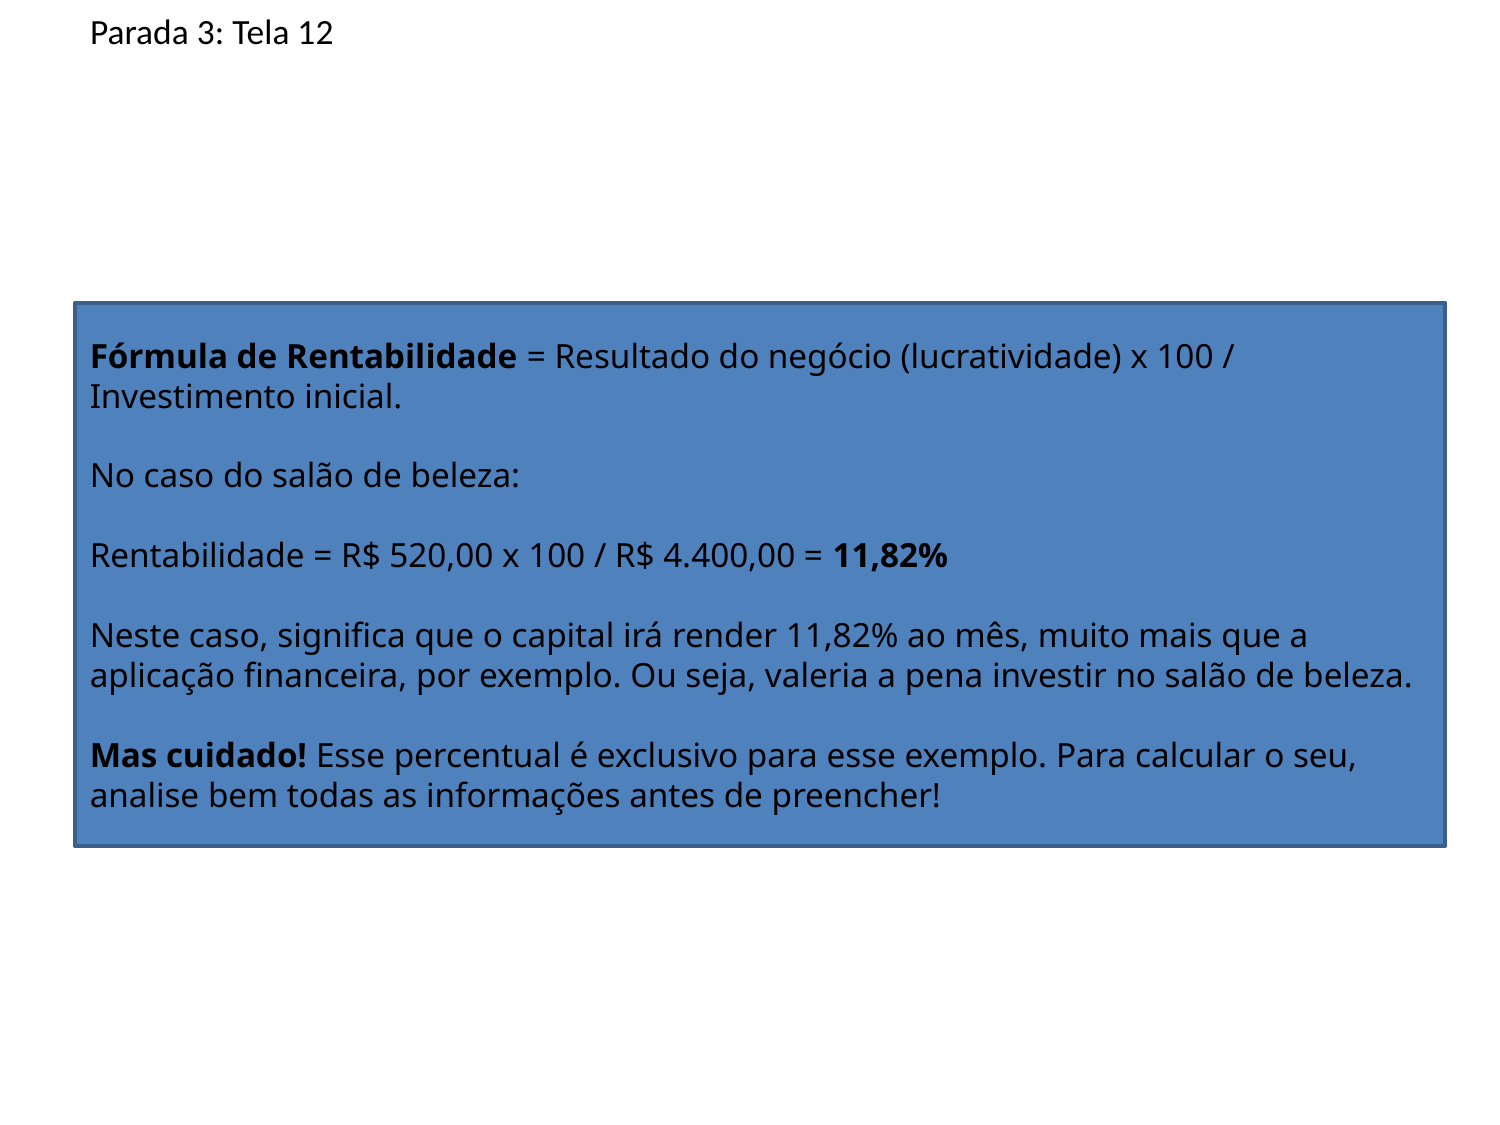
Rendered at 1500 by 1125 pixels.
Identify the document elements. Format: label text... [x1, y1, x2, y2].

text_box Fórmula de Rentabilidade = Resultado do negócio (lucratividade) x 100 / Investimento inicial. No caso do salão de beleza: Rentabilidade = R$ 520,00 x 100 / R$ 4.400,00 = 11,82% Neste caso, significa que o capital irá render 11,82% ao mês, muito mais que a aplicação financeira, por exemplo. Ou seja, valeria a pena investir no salão de beleza. Mas cuidado! Esse percentual é exclusivo para esse exemplo. Para calcular o seu, analise bem todas as informações antes de preencher! [73, 301, 1447, 848]
text_box Parada 3: Tela 12 [74, 1, 1425, 59]
